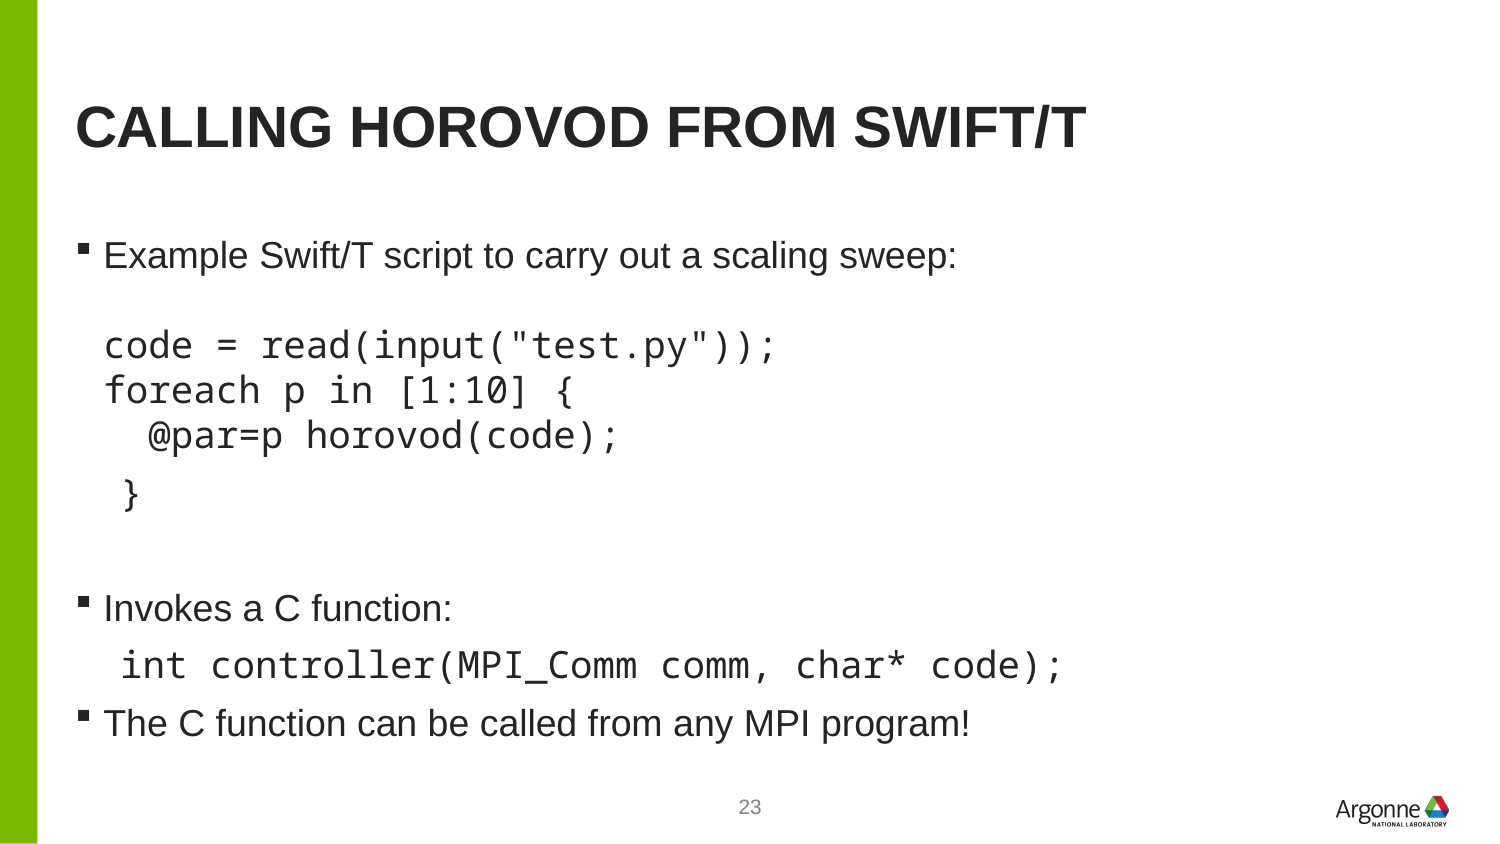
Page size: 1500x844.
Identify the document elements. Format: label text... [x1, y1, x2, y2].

slide_number 23 [712, 796, 788, 819]
list Example Swift/T script to carry out a scaling sweep: code = read(input("test.py")); foreach p in [1:10] { @par=p horovod(code); } Invokes a C function: int controller(MPI_Comm comm, char* code); The C function can be called from any MPI program! [75, 231, 1449, 776]
title Calling horovod from swift/t [75, 58, 1449, 161]
picture [1330, 787, 1458, 834]
